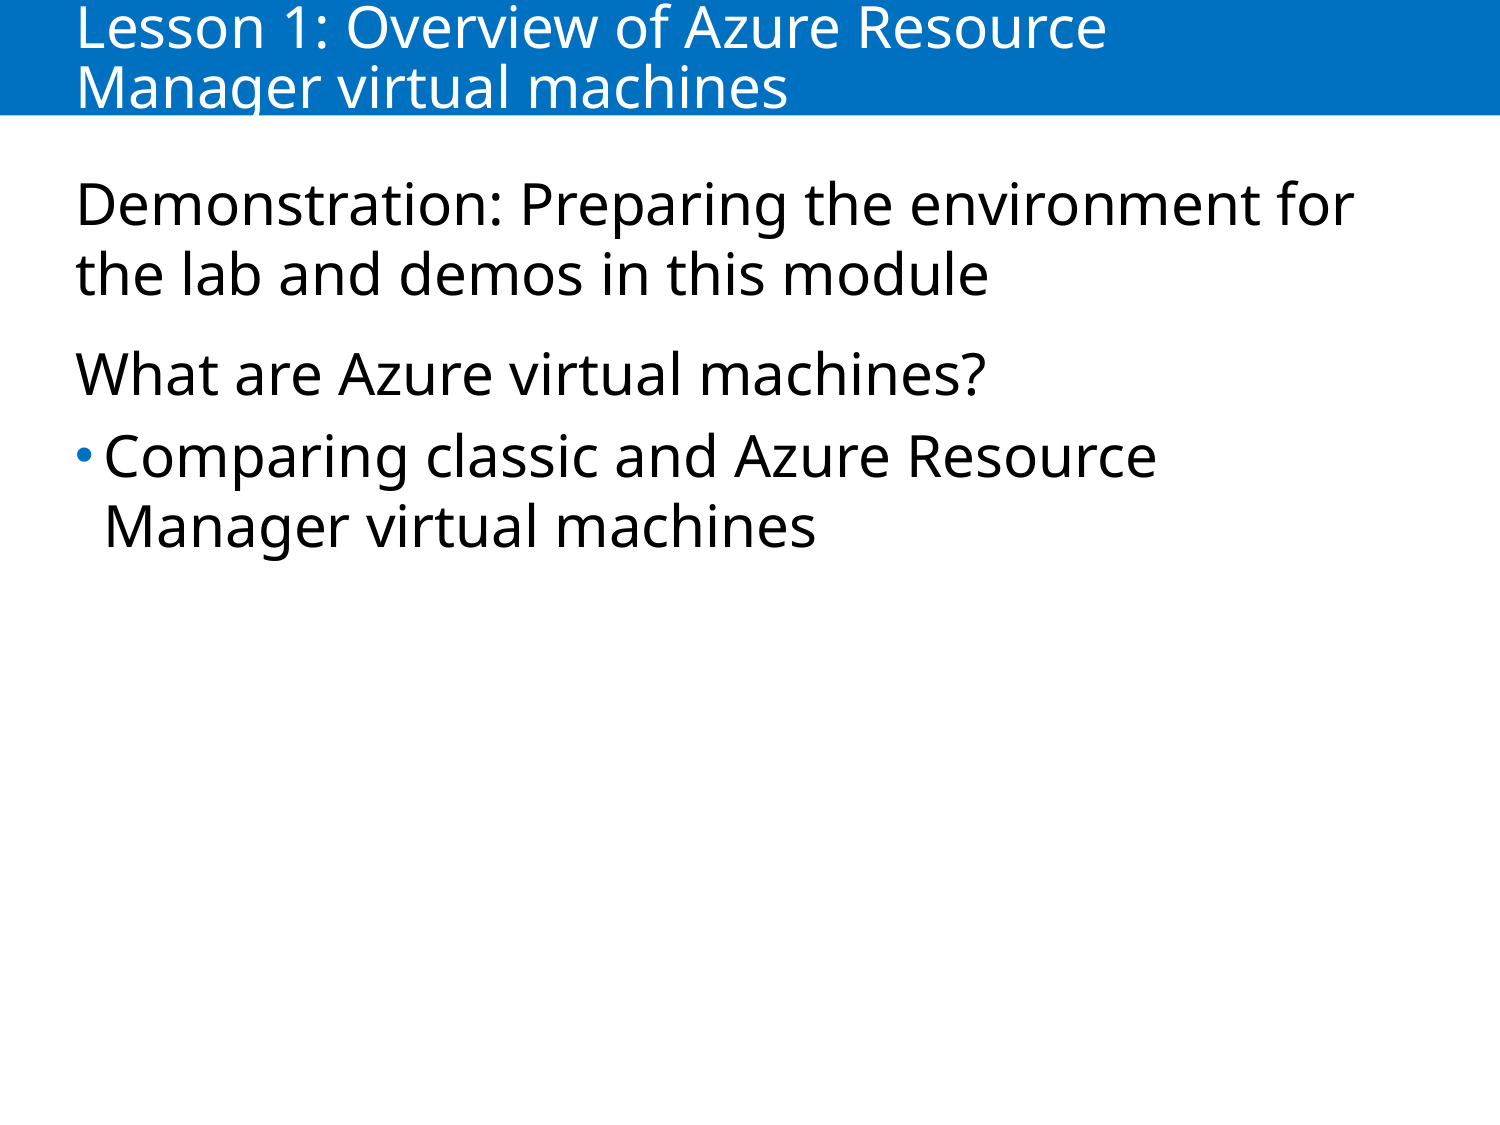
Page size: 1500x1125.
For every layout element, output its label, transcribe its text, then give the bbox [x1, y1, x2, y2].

title Lesson 1: Overview of Azure Resource Manager virtual machines [75, 0, 1351, 122]
list Demonstration: Preparing the environment for the lab and demos in this module What are Azure virtual machines? Comparing classic and Azure Resource Manager virtual machines [74, 167, 1408, 1013]
